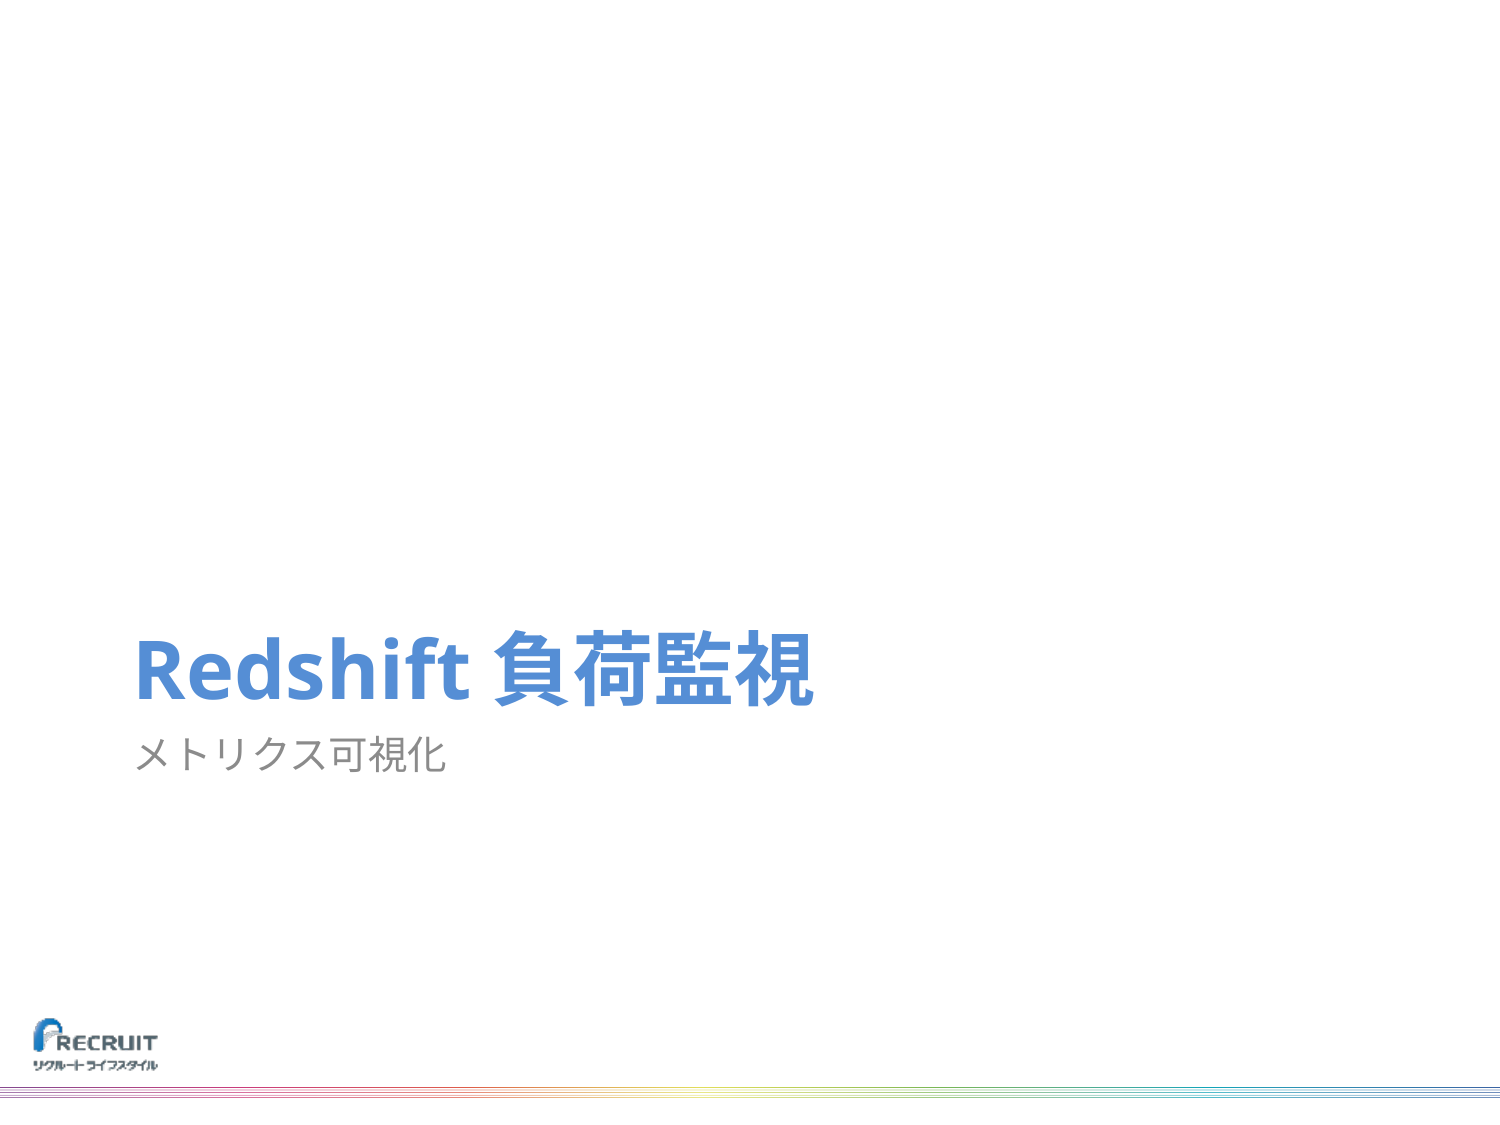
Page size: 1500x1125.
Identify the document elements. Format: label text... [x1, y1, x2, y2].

picture [0, 1087, 1500, 1098]
list メトリクス可視化 [118, 722, 1394, 969]
title Redshift負荷監視 [118, 499, 1394, 722]
picture [17, 1003, 175, 1085]
